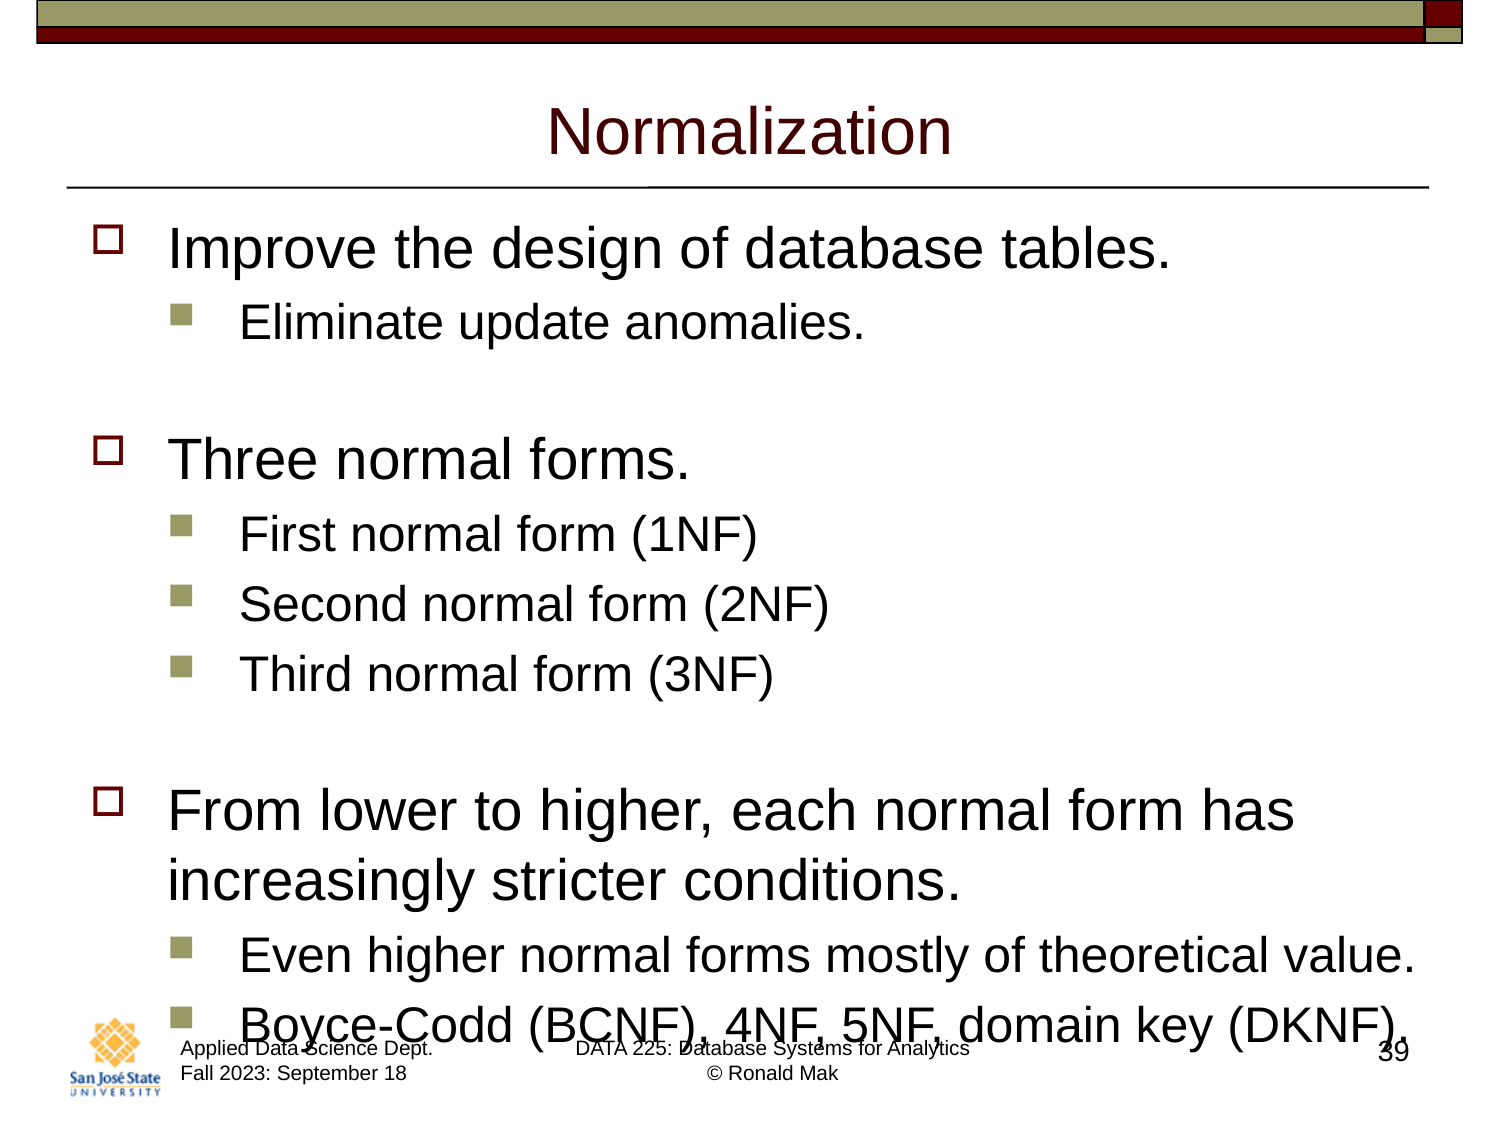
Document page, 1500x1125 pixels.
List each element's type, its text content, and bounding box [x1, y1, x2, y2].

list Improve the design of database tables. Eliminate update anomalies. Three normal forms. First normal form (1NF) Second normal form (2NF) Third normal form (3NF) From lower to higher, each normal form has increasingly stricter conditions. Even higher normal forms mostly of theoretical value. Boyce-Codd (BCNF), 4NF, 5NF, domain key (DKNF). [75, 202, 1440, 1028]
slide_number 39 [1112, 1025, 1425, 1100]
picture [60, 1012, 166, 1112]
title Normalization [75, 67, 1425, 175]
